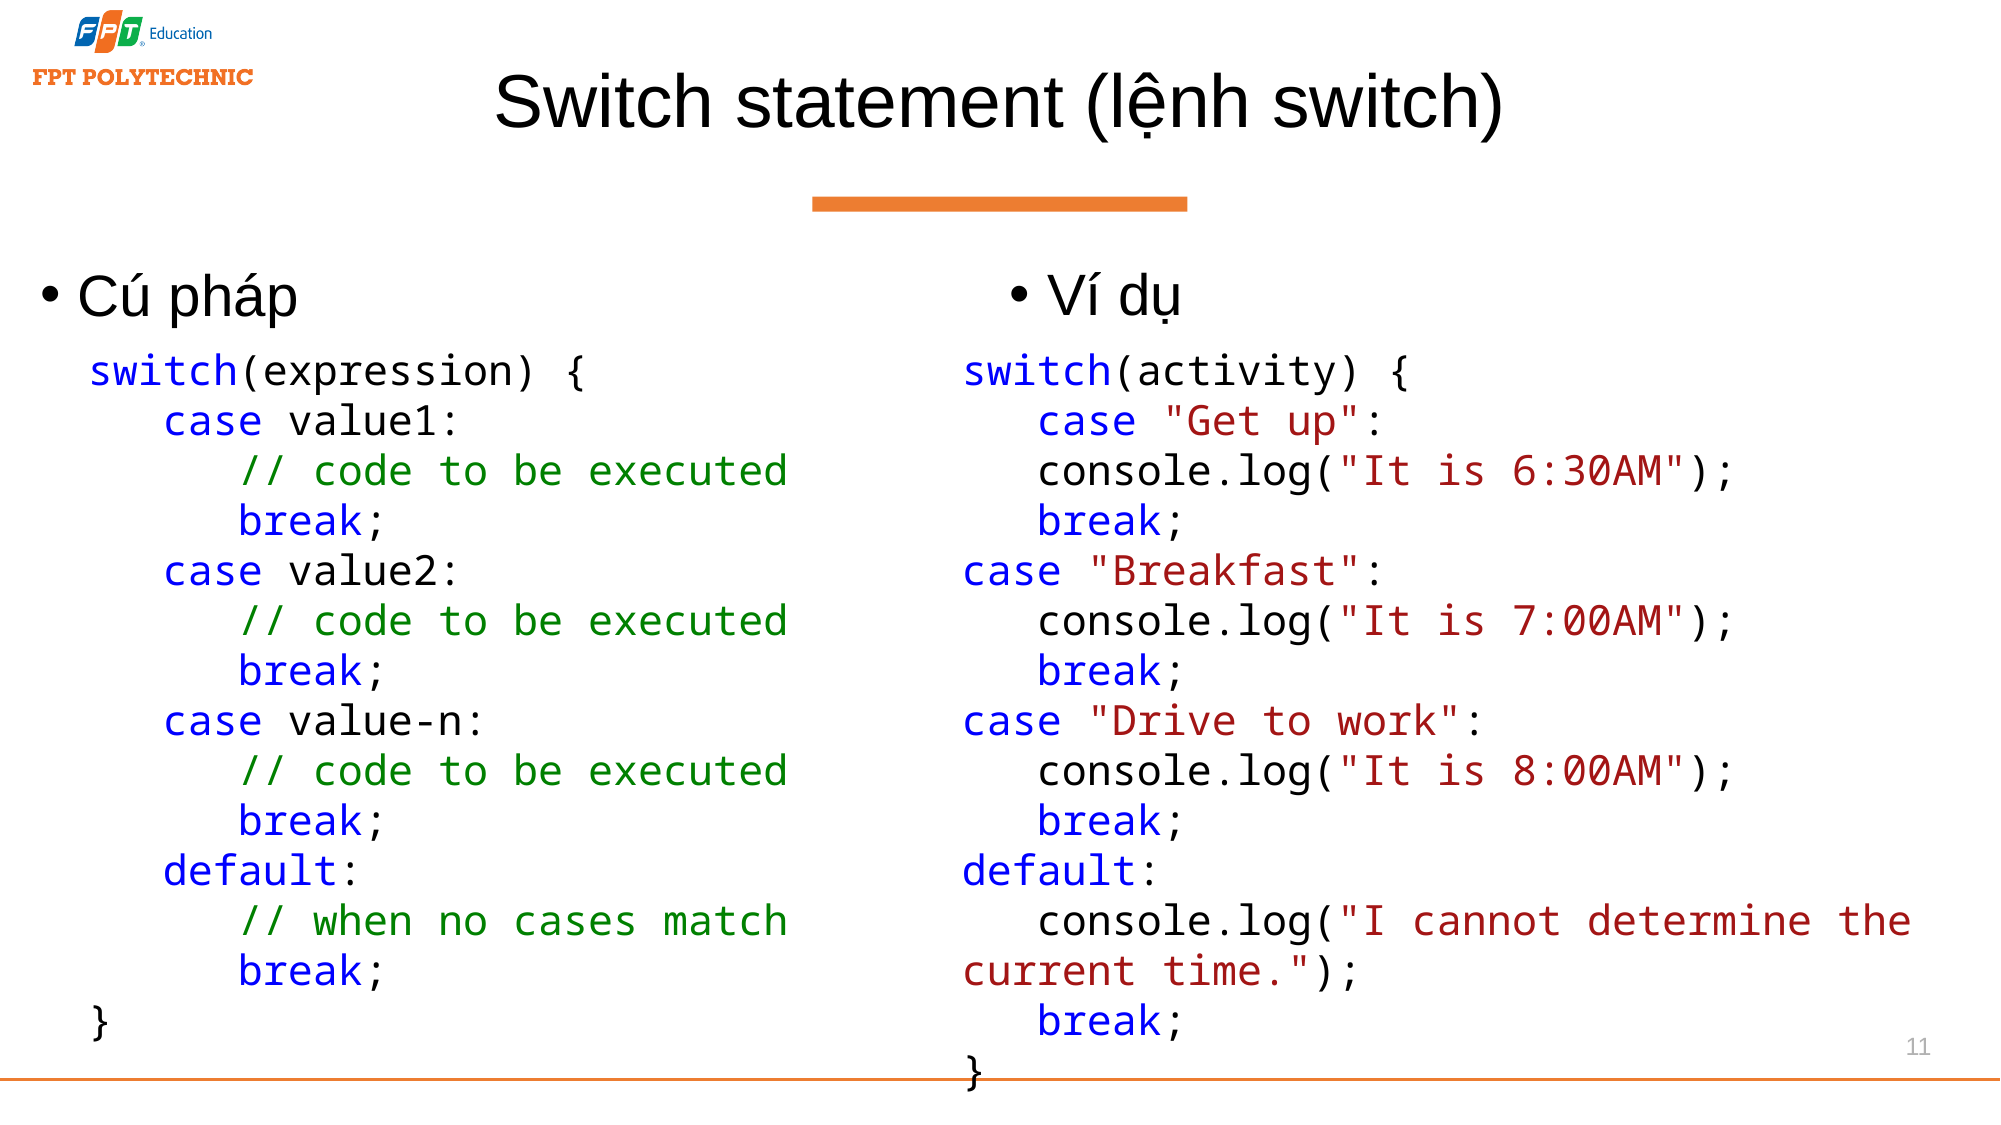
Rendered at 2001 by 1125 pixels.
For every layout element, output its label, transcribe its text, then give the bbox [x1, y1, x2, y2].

text_box switch(expression) { case value1: // code to be executed break; case value2: // code to be executed break; case value-n: // code to be executed break; default: // when no cases match break; } [73, 336, 947, 1052]
text_box switch(activity) { case "Get up": console.log("It is 6:30AM"); break; case "Breakfast": console.log("It is 7:00AM"); break; case "Drive to work": console.log("It is 8:00AM"); break; default: console.log("I cannot determine the current time."); break; } [947, 336, 2000, 1102]
title Switch statement (lệnh switch) [0, 0, 2000, 212]
slide_number 11 [1496, 1015, 1947, 1075]
text_box Ví dụ [994, 258, 1618, 336]
list Cú pháp [25, 258, 649, 1016]
